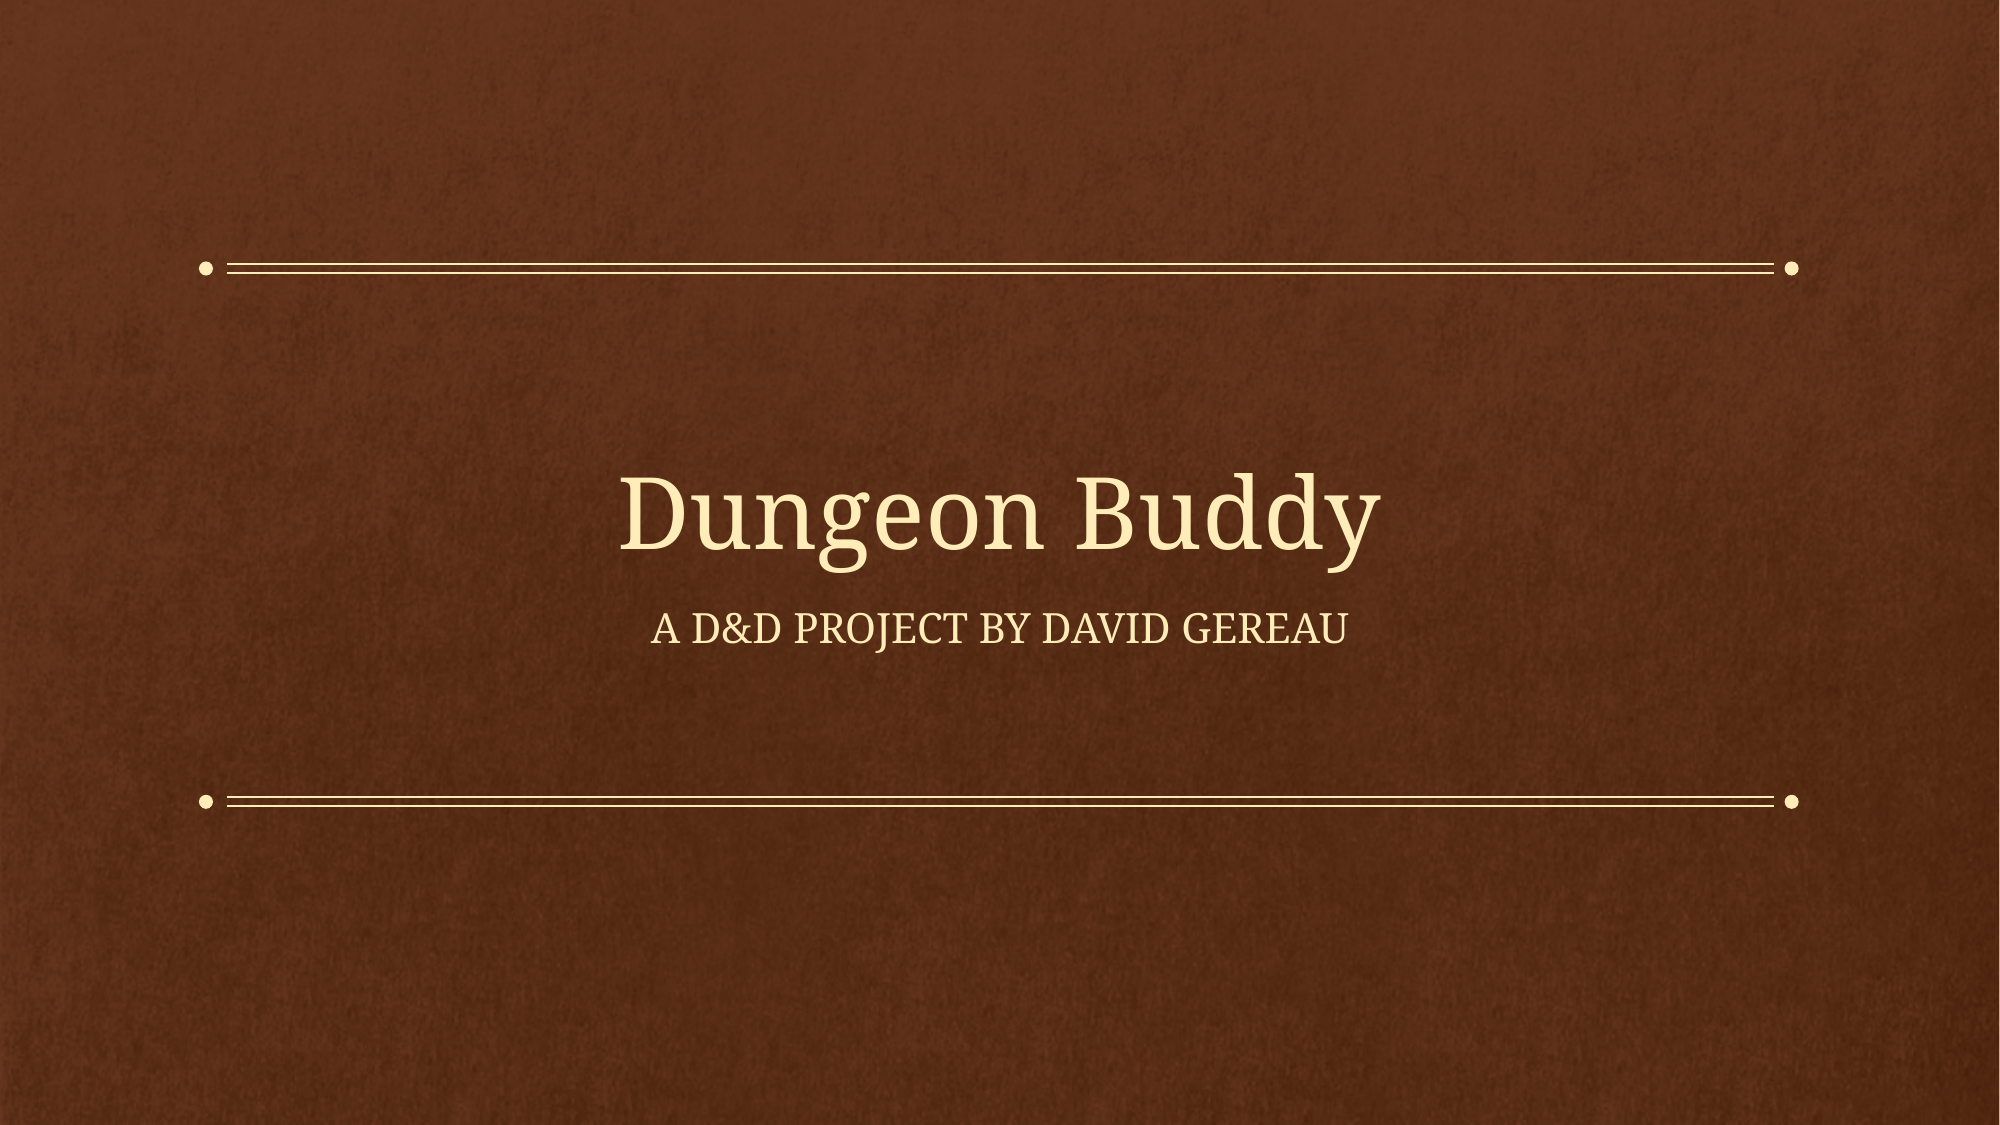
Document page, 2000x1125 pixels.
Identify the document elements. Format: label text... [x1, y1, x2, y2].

subtitle A D&D project by David Gereau [226, 599, 1774, 763]
title Dungeon Buddy [225, 312, 1774, 580]
